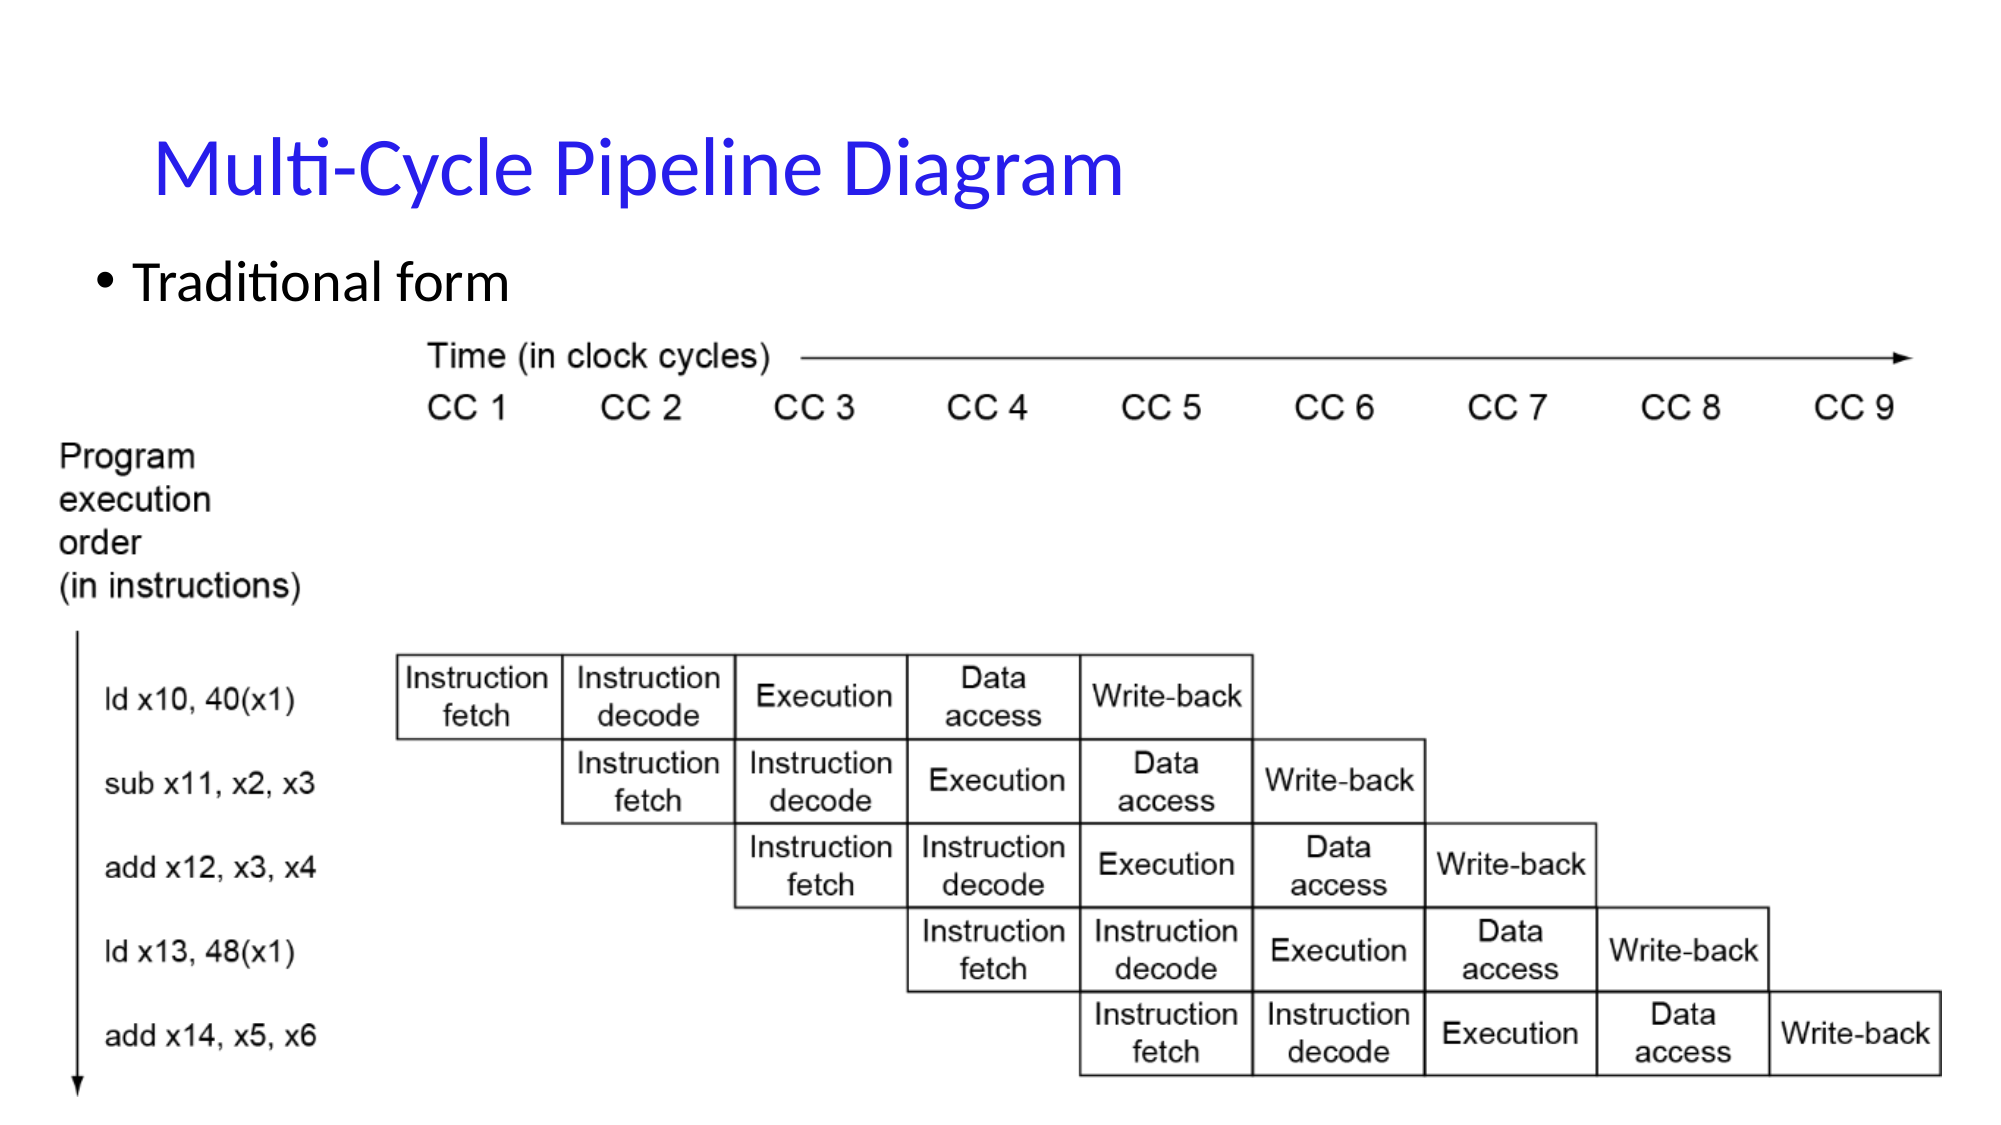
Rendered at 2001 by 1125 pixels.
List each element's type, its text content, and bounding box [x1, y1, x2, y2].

title Multi-Cycle Pipeline Diagram [137, 59, 1863, 278]
list Traditional form [80, 243, 1438, 337]
picture [58, 337, 1942, 1097]
